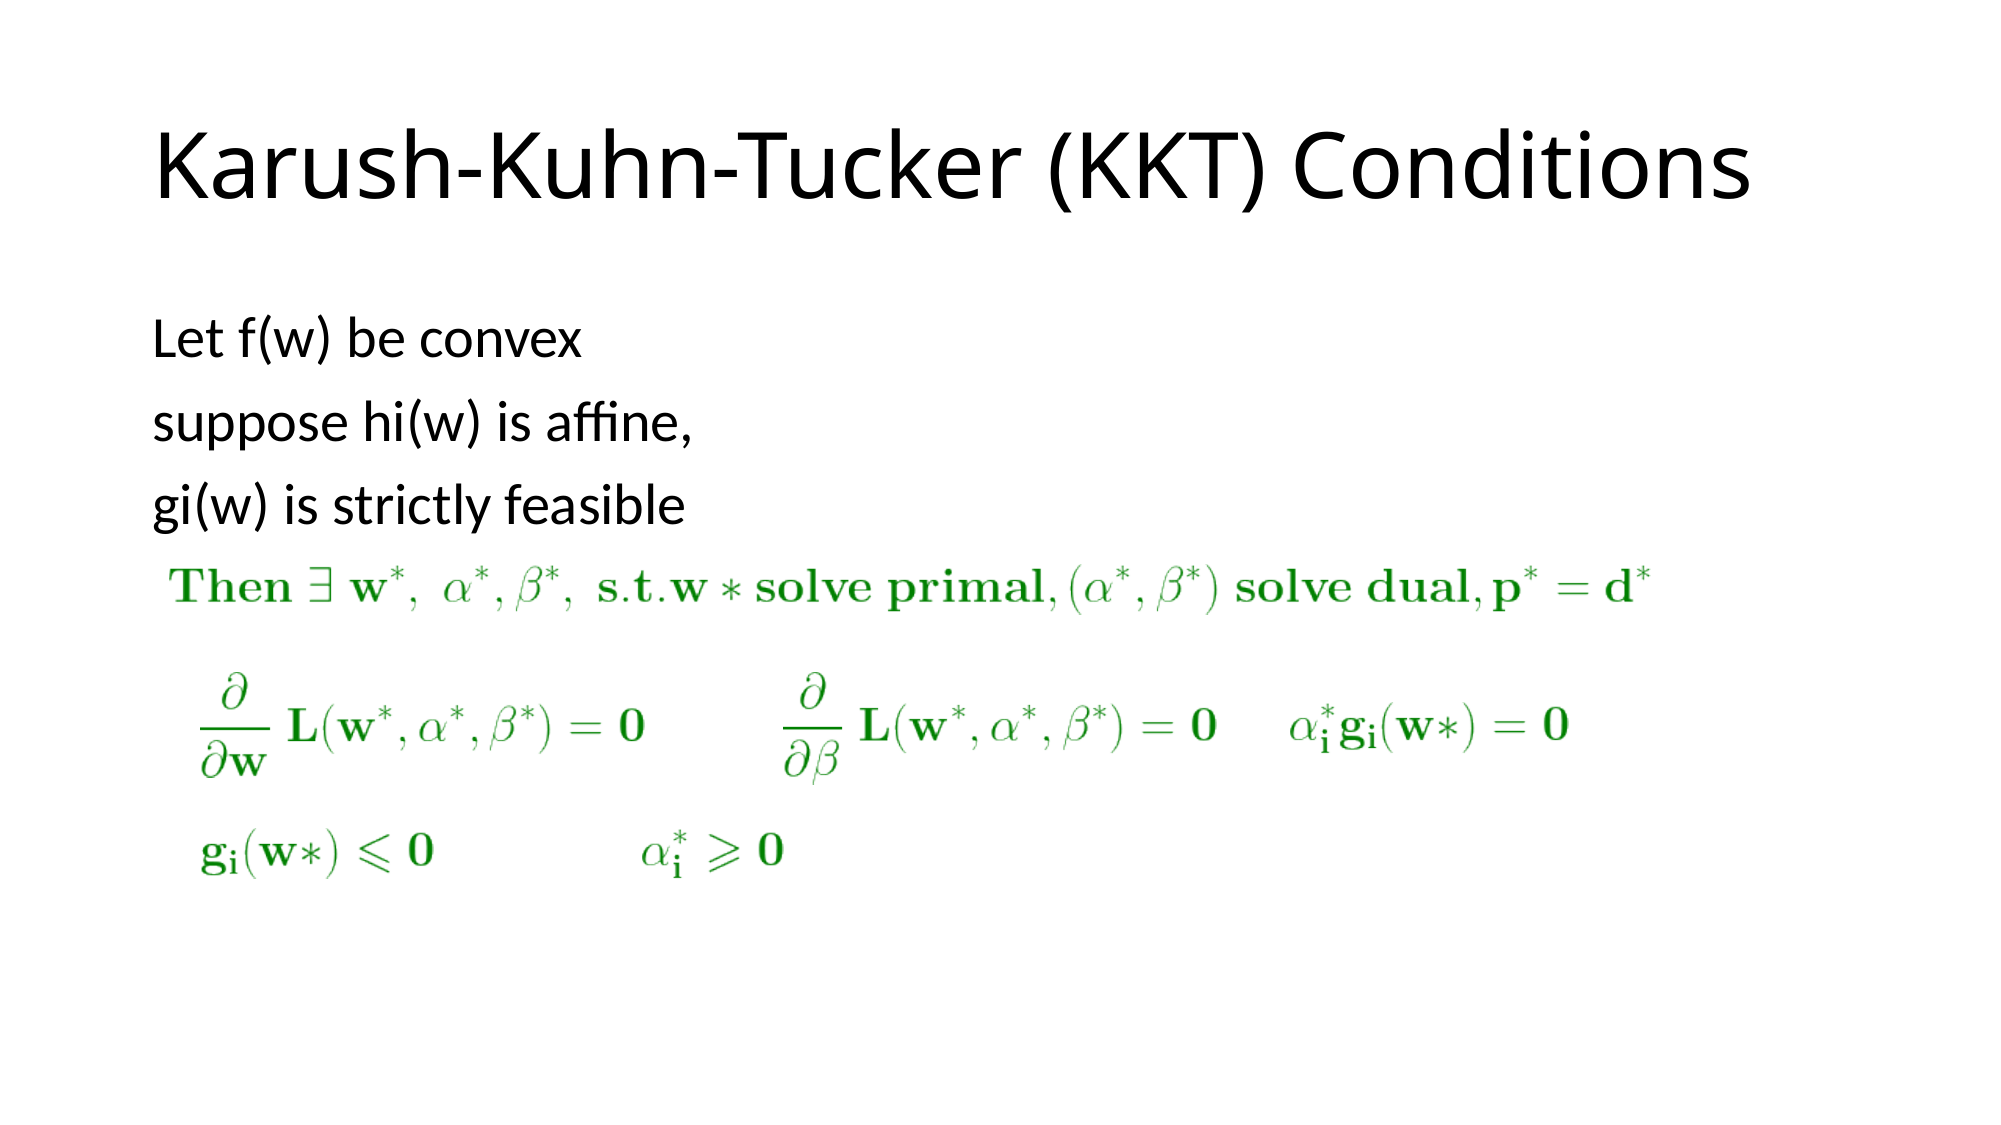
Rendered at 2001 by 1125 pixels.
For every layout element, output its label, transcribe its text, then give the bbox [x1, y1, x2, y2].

picture [200, 672, 645, 778]
list Let f(w) be convex suppose hi(w) is affine, gi(w) is strictly feasible [137, 299, 1863, 1014]
picture [200, 828, 434, 879]
picture [1290, 702, 1569, 755]
title Karush-Kuhn-Tucker (KKT) Conditions [137, 59, 1863, 278]
picture [642, 828, 784, 880]
picture [783, 672, 1217, 786]
picture [169, 564, 1651, 615]
